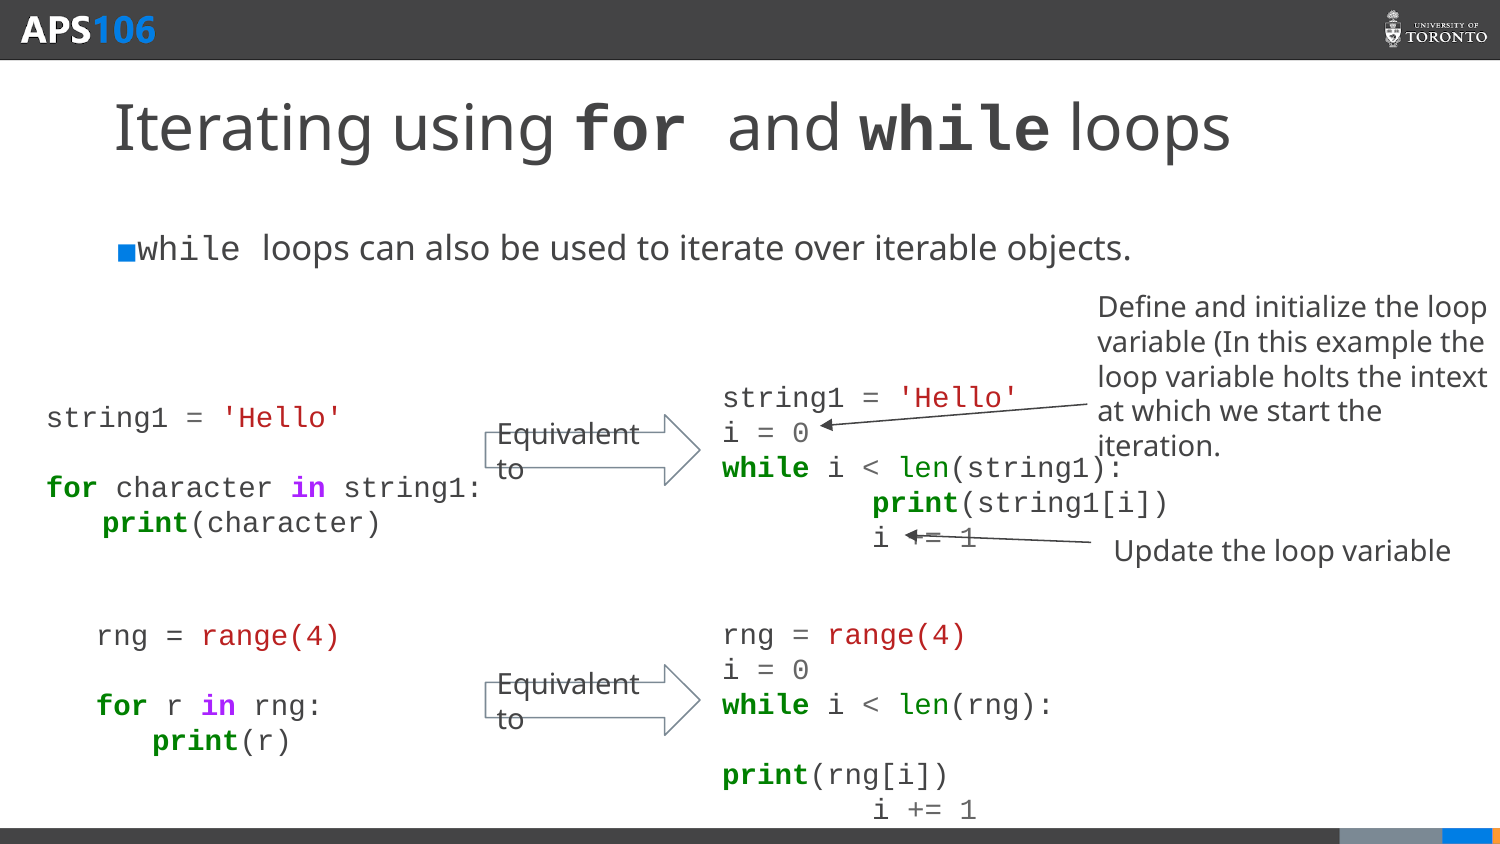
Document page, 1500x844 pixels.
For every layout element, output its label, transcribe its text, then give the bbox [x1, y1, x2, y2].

text_box Equivalent to [485, 414, 700, 486]
list while loops can also be used to iterate over iterable objects. [103, 224, 1397, 295]
text_box string1 = 'Hello' for character in string1: print(character) [34, 387, 526, 550]
text_box Equivalent to [485, 664, 700, 736]
text_box rng = range(4) i = 0 while i < len(rng): print(rng[i]) i += 1 [710, 604, 1096, 844]
title Iterating using for and while loops [103, 89, 1397, 171]
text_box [819, 403, 1088, 427]
picture [0, 0, 1500, 844]
text_box Define and initialize the loop variable (In this example the loop variable holts the intext at which we start the iteration. [1086, 276, 1500, 474]
text_box Update the loop variable [1102, 520, 1487, 579]
text_box string1 = 'Hello' i = 0 while i < len(string1): print(string1[i]) i += 1 [710, 366, 1285, 600]
text_box rng = range(4) for r in rng: print(r) [84, 604, 421, 768]
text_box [904, 534, 1092, 543]
